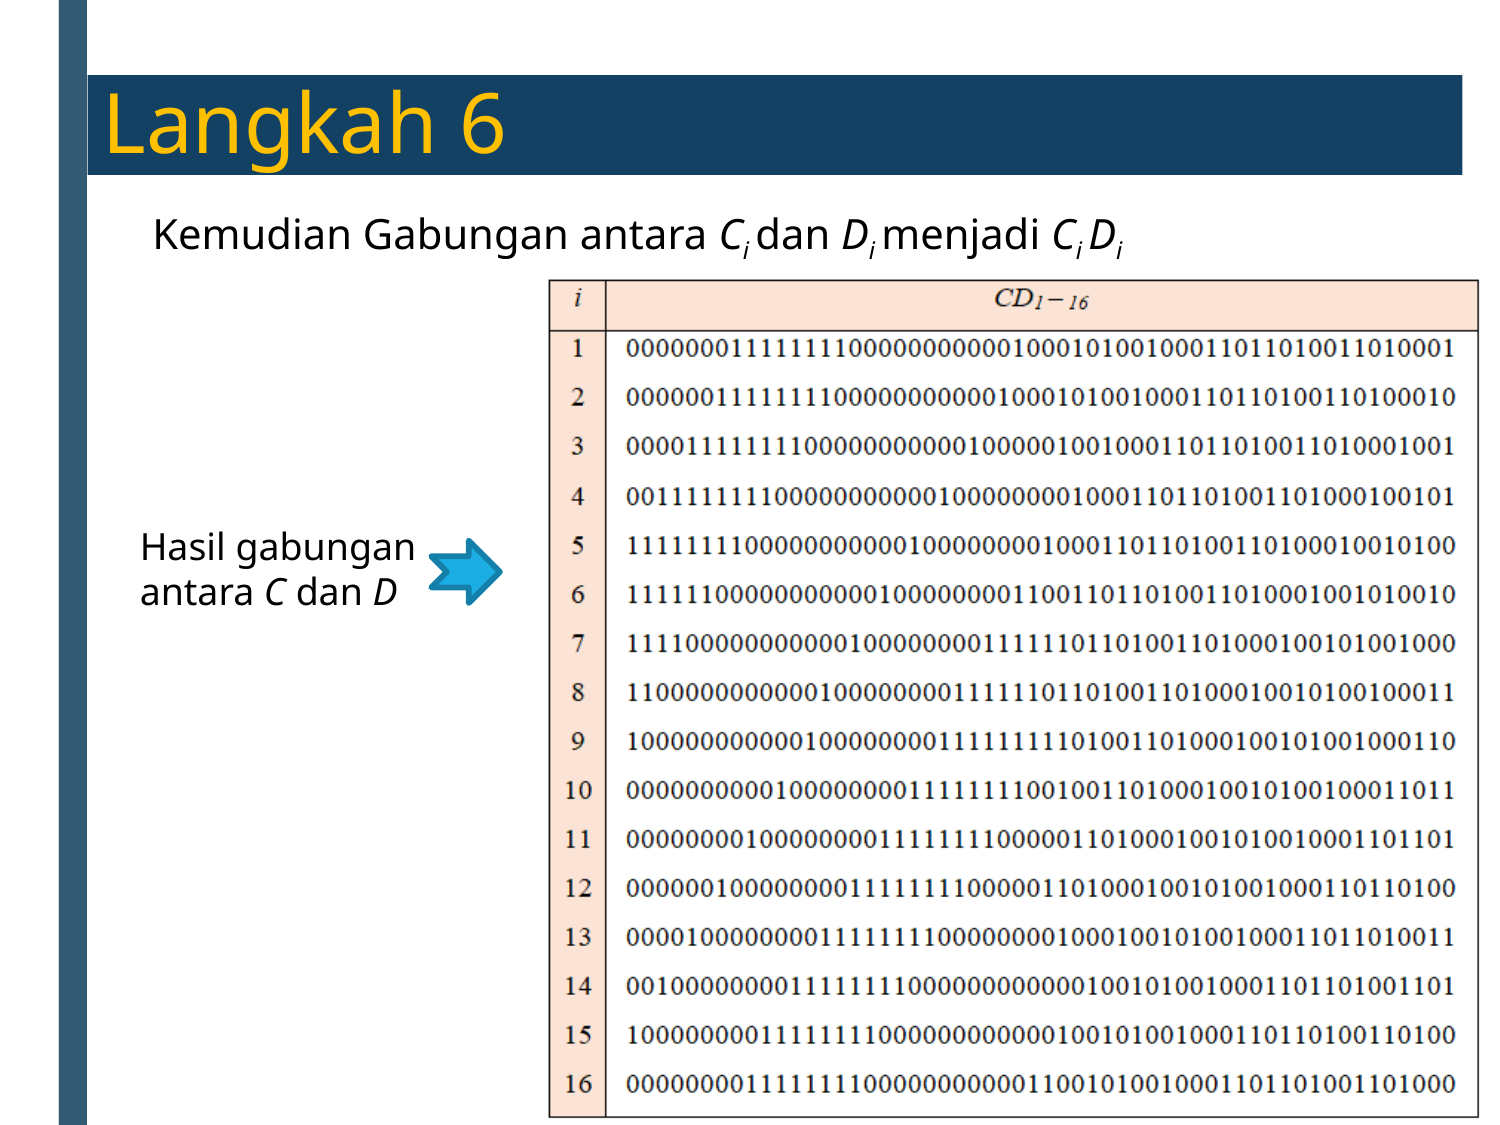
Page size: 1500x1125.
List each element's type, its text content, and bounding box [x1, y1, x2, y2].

picture [540, 268, 1491, 1125]
text_box [428, 537, 503, 606]
text_box Langkah 6 [87, 75, 1463, 175]
list Kemudian Gabungan antara Ci dan Di menjadi Ci Di [137, 200, 1319, 275]
text_box Hasil gabungan antara C dan D [124, 515, 500, 621]
